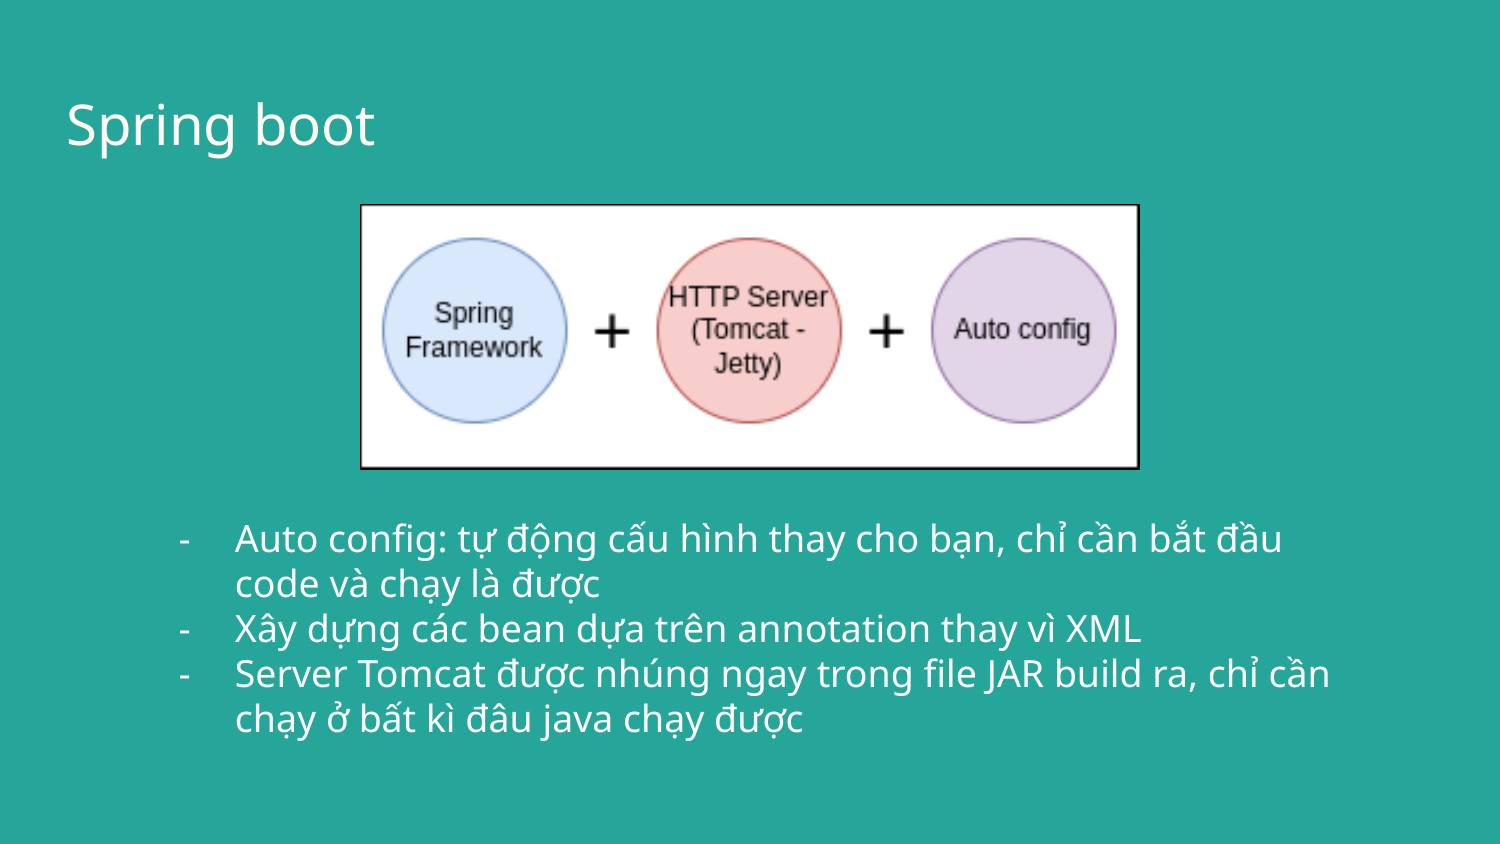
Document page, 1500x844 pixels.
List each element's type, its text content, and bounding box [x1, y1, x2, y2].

title Spring boot [51, 72, 1449, 174]
picture [360, 204, 1140, 470]
text_box Auto config: tự động cấu hình thay cho bạn, chỉ cần bắt đầu code và chạy là được Xây dựng các bean dựa trên annotation thay vì XML Server Tomcat được nhúng ngay trong file JAR build ra, chỉ cần chạy ở bất kì đâu java chạy được [144, 500, 1372, 801]
